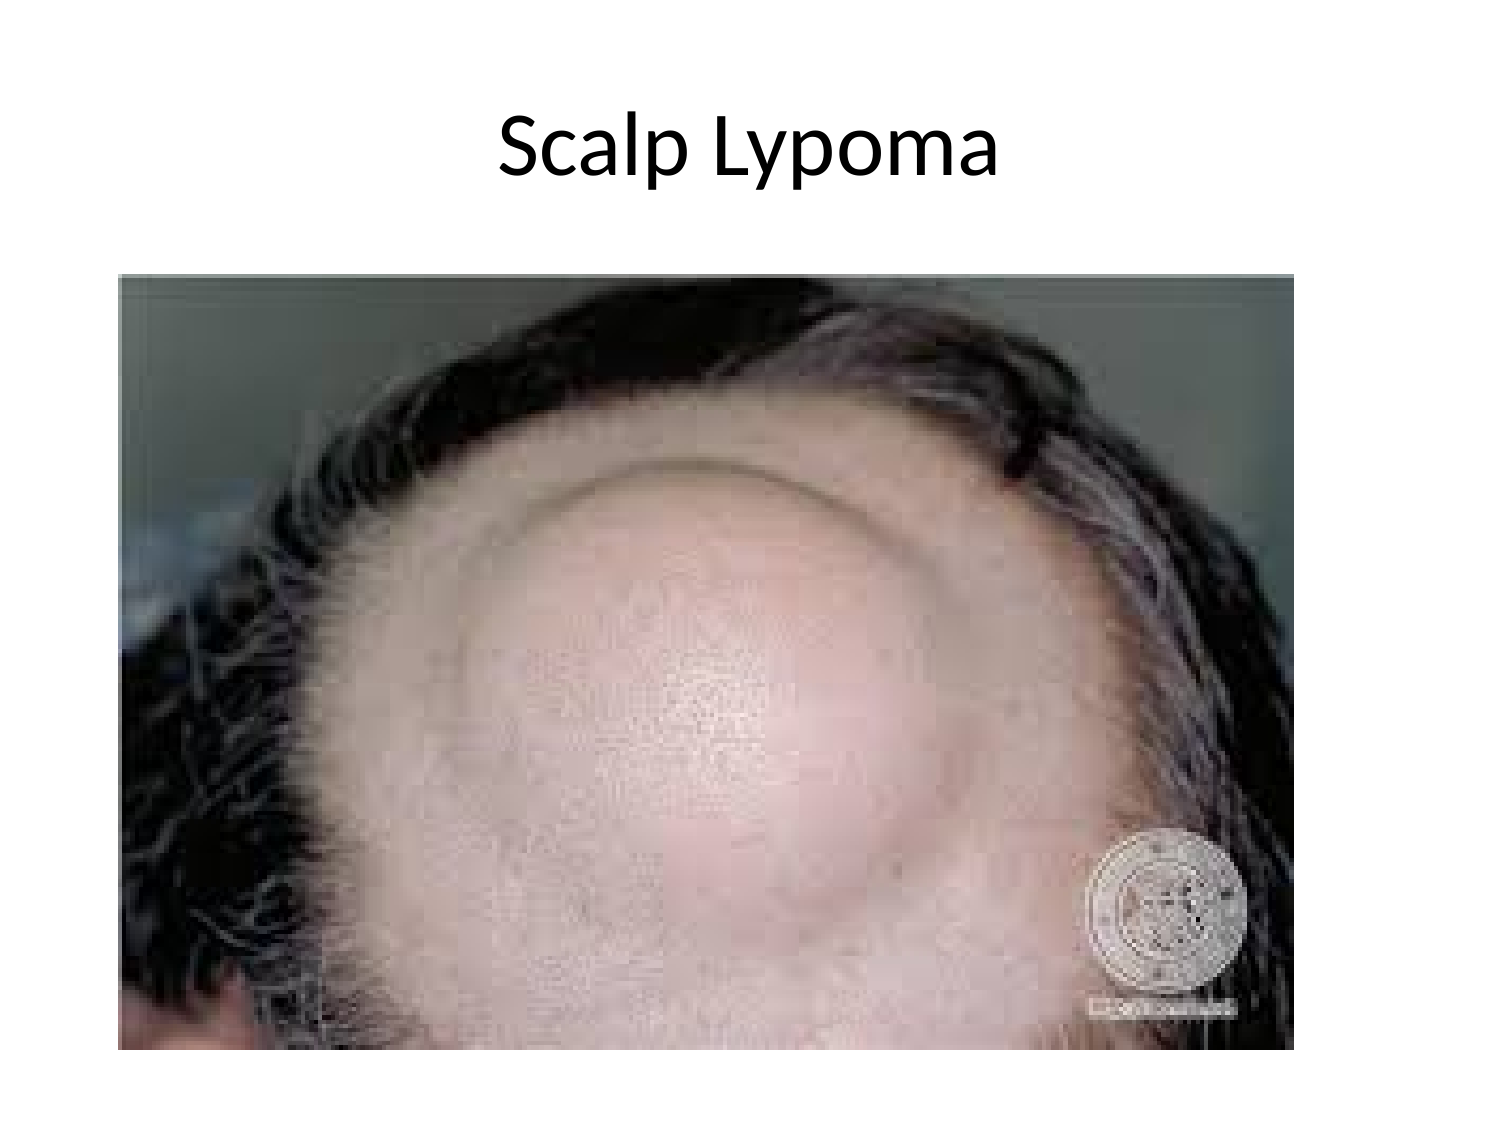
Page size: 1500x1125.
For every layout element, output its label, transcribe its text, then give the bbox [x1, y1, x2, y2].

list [118, 274, 1295, 1051]
title Scalp Lypoma [75, 45, 1425, 233]
